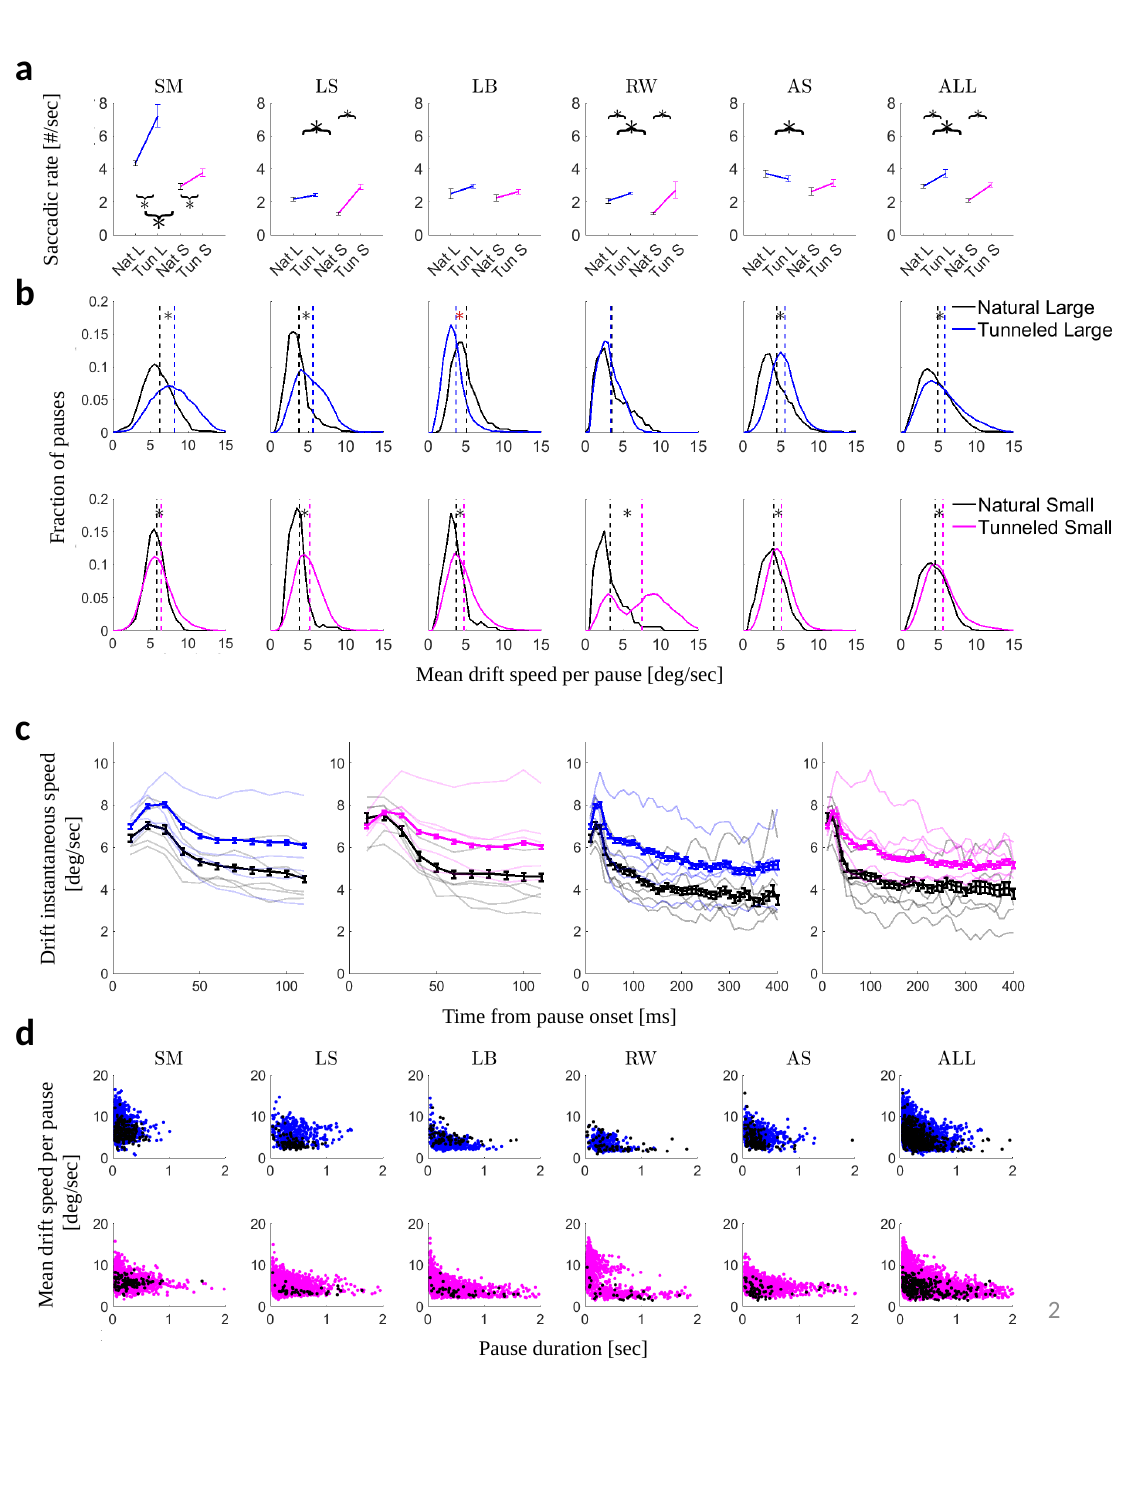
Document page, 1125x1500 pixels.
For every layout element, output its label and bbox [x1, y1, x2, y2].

text_box [0, 35, 1125, 696]
text_box [0, 704, 1125, 1372]
